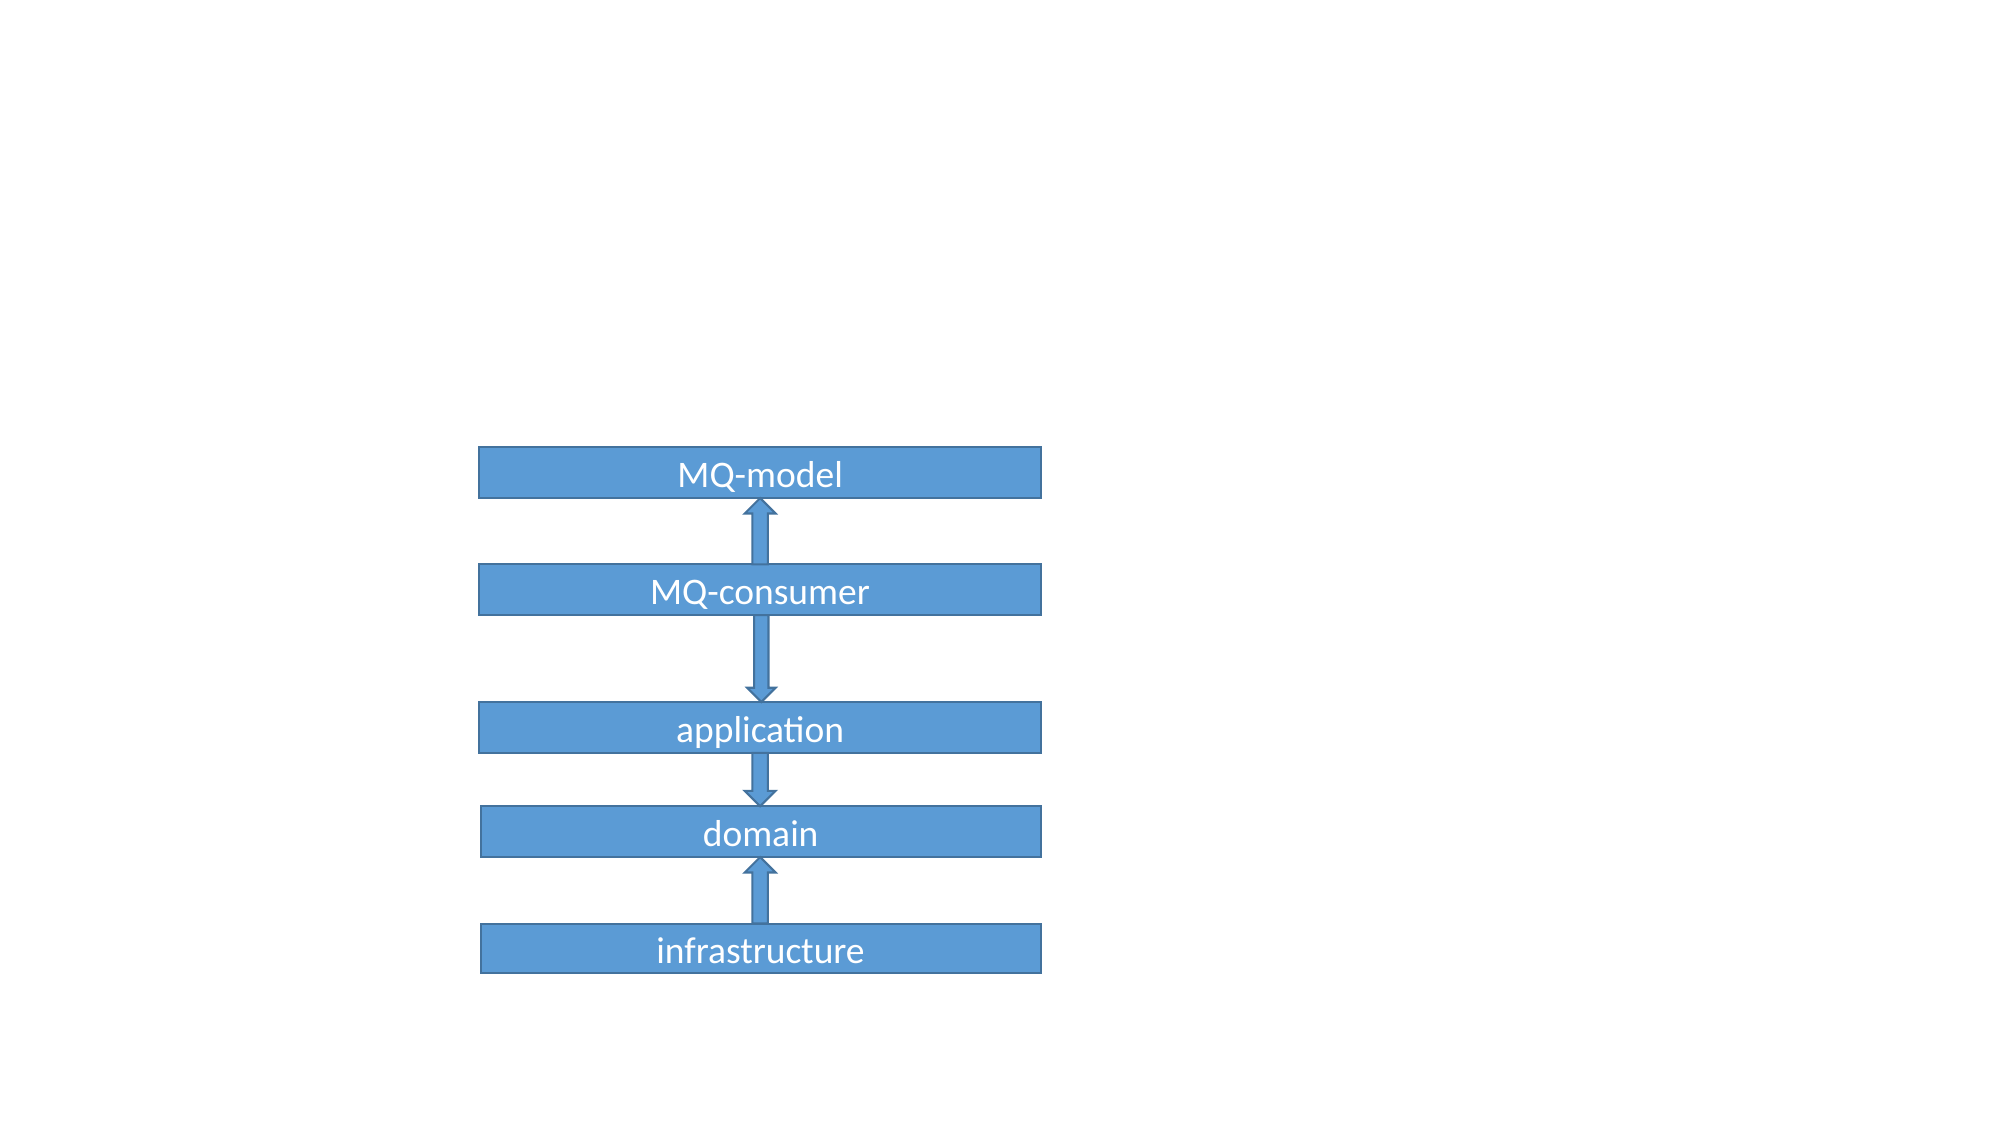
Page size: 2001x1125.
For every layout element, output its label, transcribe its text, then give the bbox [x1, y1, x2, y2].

text_box [742, 496, 779, 566]
text_box domain [480, 805, 1042, 858]
text_box MQ-consumer [478, 563, 1042, 616]
text_box application [478, 701, 1042, 754]
text_box [742, 751, 779, 808]
text_box [744, 614, 779, 704]
text_box [742, 855, 779, 925]
text_box MQ-model [478, 446, 1042, 499]
text_box infrastructure [480, 923, 1042, 974]
